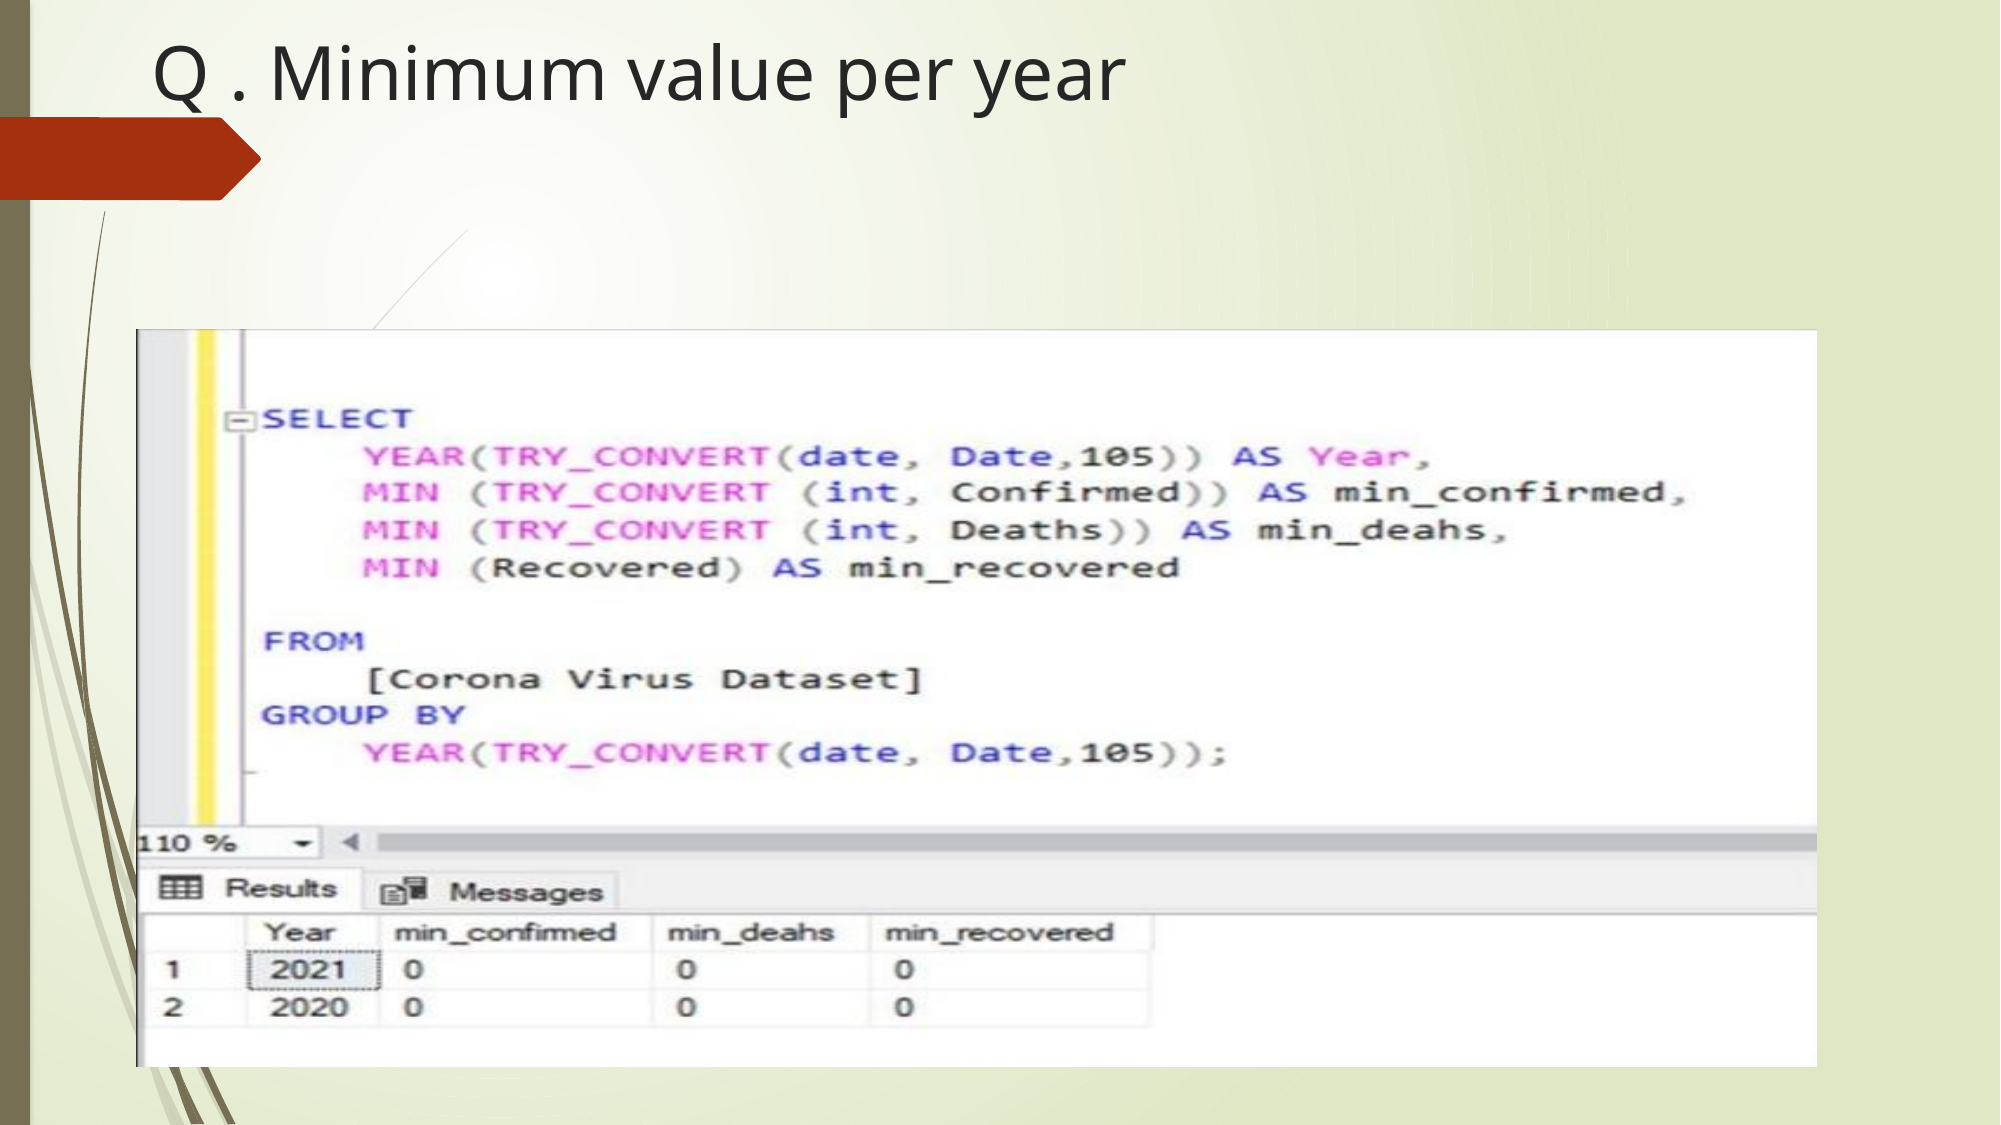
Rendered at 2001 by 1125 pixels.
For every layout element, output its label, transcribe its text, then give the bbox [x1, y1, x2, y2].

picture [136, 329, 1817, 1067]
title Q . Minimum value per year [136, 18, 1936, 301]
